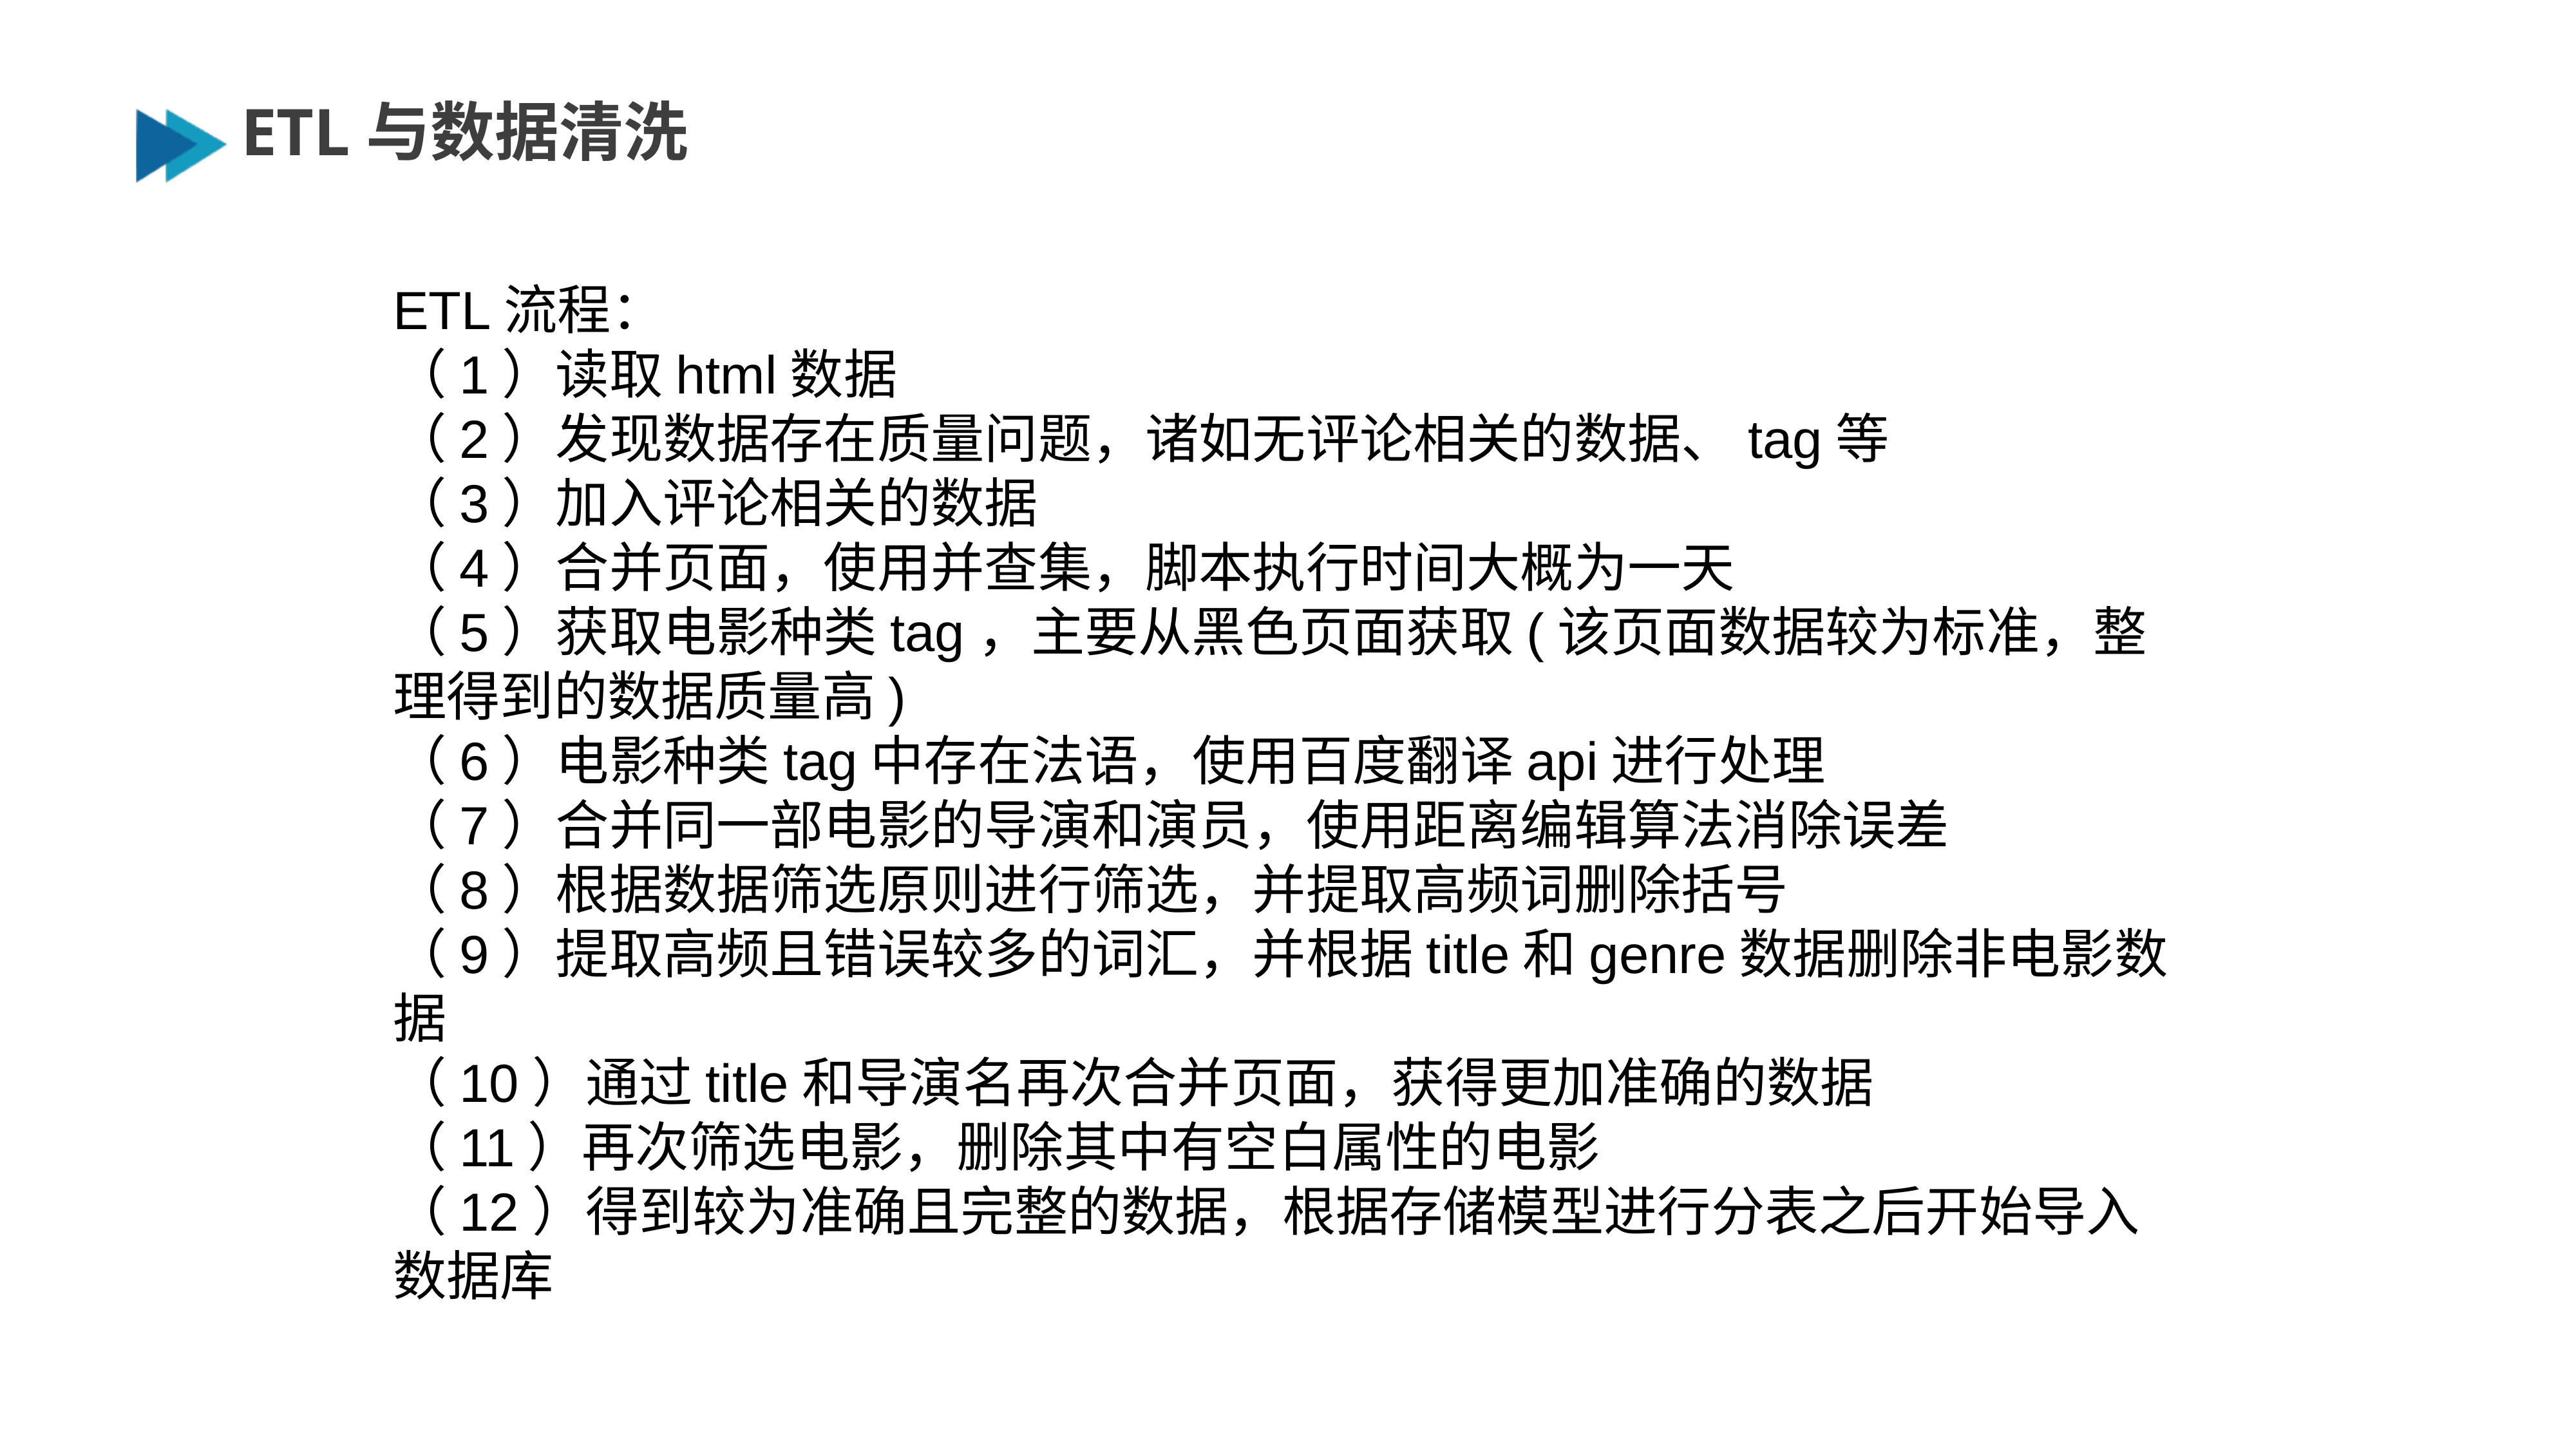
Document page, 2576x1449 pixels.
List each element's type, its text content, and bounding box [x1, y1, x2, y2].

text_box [135, 86, 752, 191]
text_box ETL流程： （1）读取html数据 （2）发现数据存在质量问题，诸如无评论相关的数据、tag等 （3）加入评论相关的数据 （4）合并页面，使用并查集，脚本执行时间大概为一天 （5）获取电影种类tag，主要从黑色页面获取(该页面数据较为标准，整理得到的数据质量高) （6）电影种类tag中存在法语，使用百度翻译api进行处理 （7）合并同一部电影的导演和演员，使用距离编辑算法消除误差 （8）根据数据筛选原则进行筛选，并提取高频词删除括号 （9）提取高频且错误较多的词汇，并根据title和genre数据删除非电影数据 （10）通过title和导演名再次合并页面，获得更加准确的数据 （11）再次筛选电影，删除其中有空白属性的电影 （12）得到较为准确且完整的数据，根据存储模型进行分表之后开始导入数据库 [383, 271, 2193, 1376]
